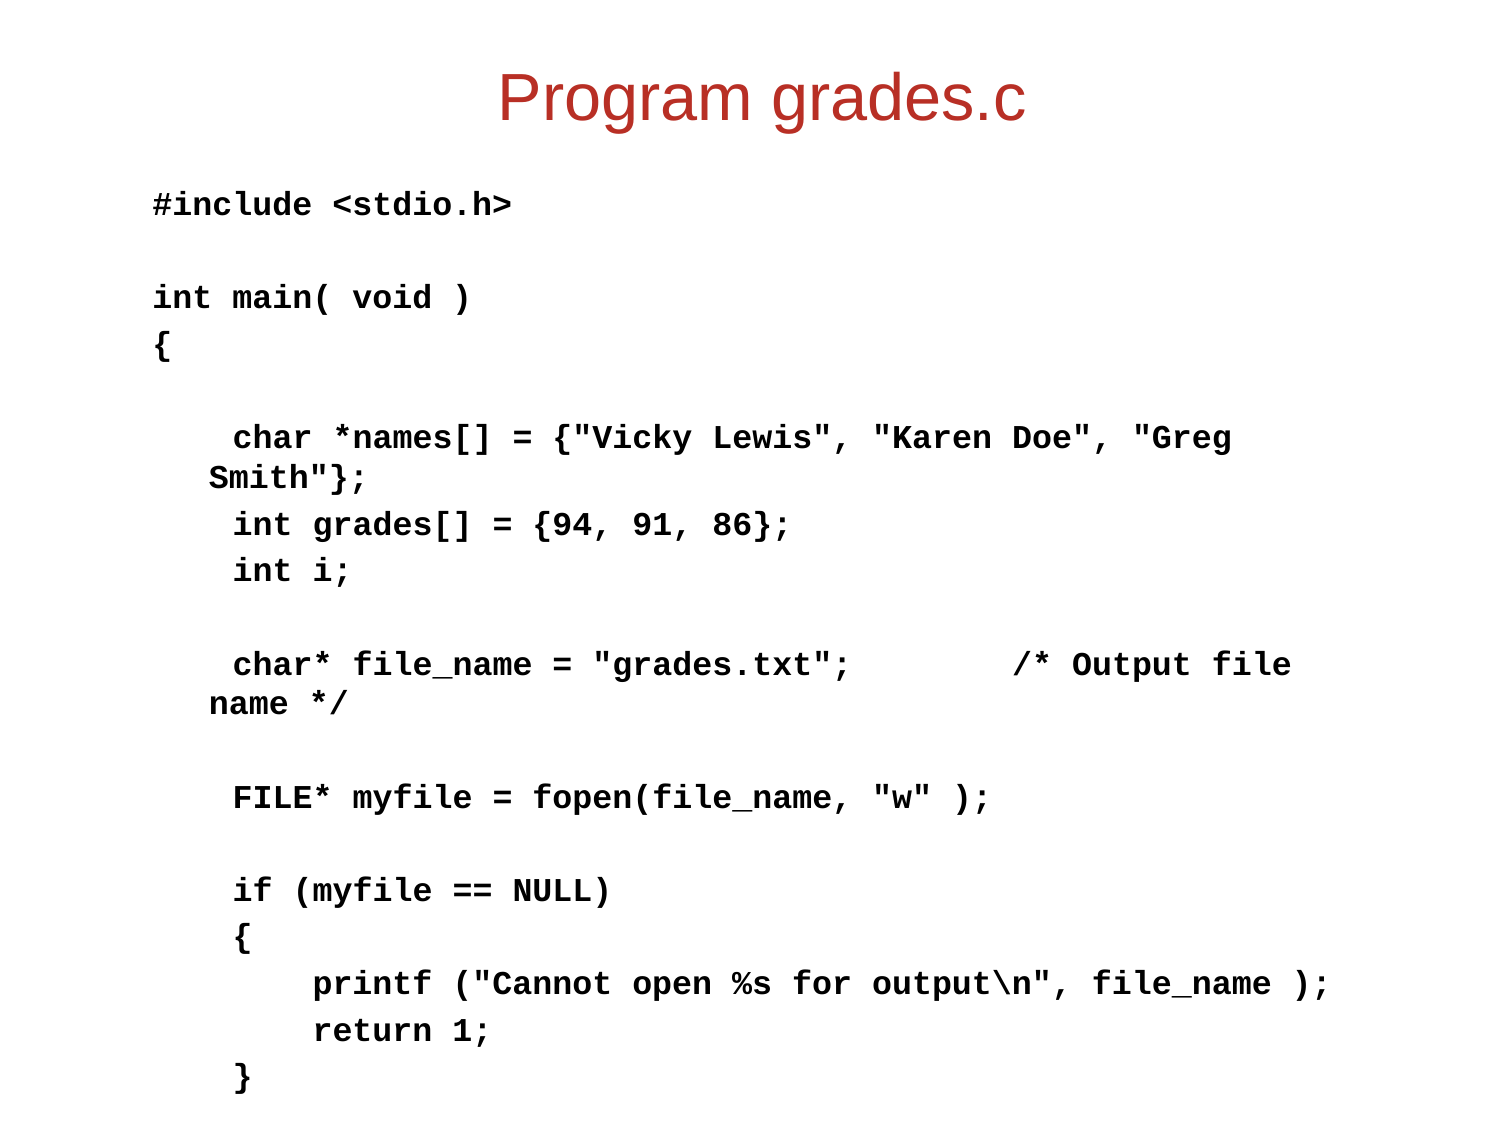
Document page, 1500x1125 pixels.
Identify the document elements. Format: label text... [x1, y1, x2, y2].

list #include <stdio.h> int main( void ) { char *names[] = {"Vicky Lewis", "Karen Doe", "Greg Smith"}; int grades[] = {94, 91, 86}; int i; char* file_name = "grades.txt"; /* Output file name */ FILE* myfile = fopen(file_name, "w" ); if (myfile == NULL) { printf ("Cannot open %s for output\n", file_name ); return 1; } [137, 174, 1363, 1046]
title Program grades.c [125, 37, 1400, 150]
